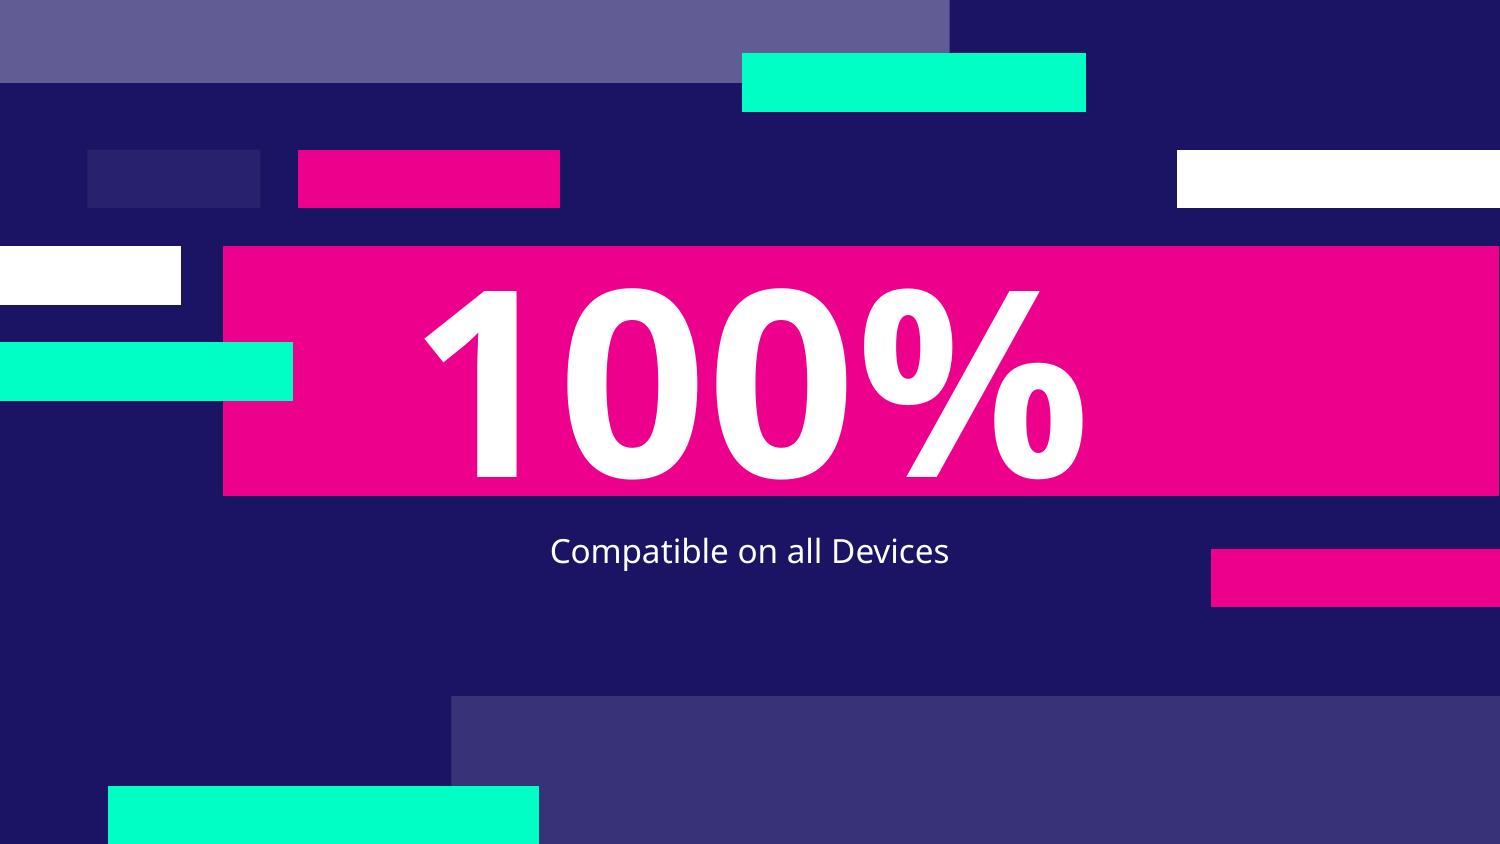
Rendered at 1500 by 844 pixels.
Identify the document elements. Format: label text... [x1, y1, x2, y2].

list Compatible on all Devices [51, 542, 1449, 650]
title 100% [51, 303, 1449, 530]
